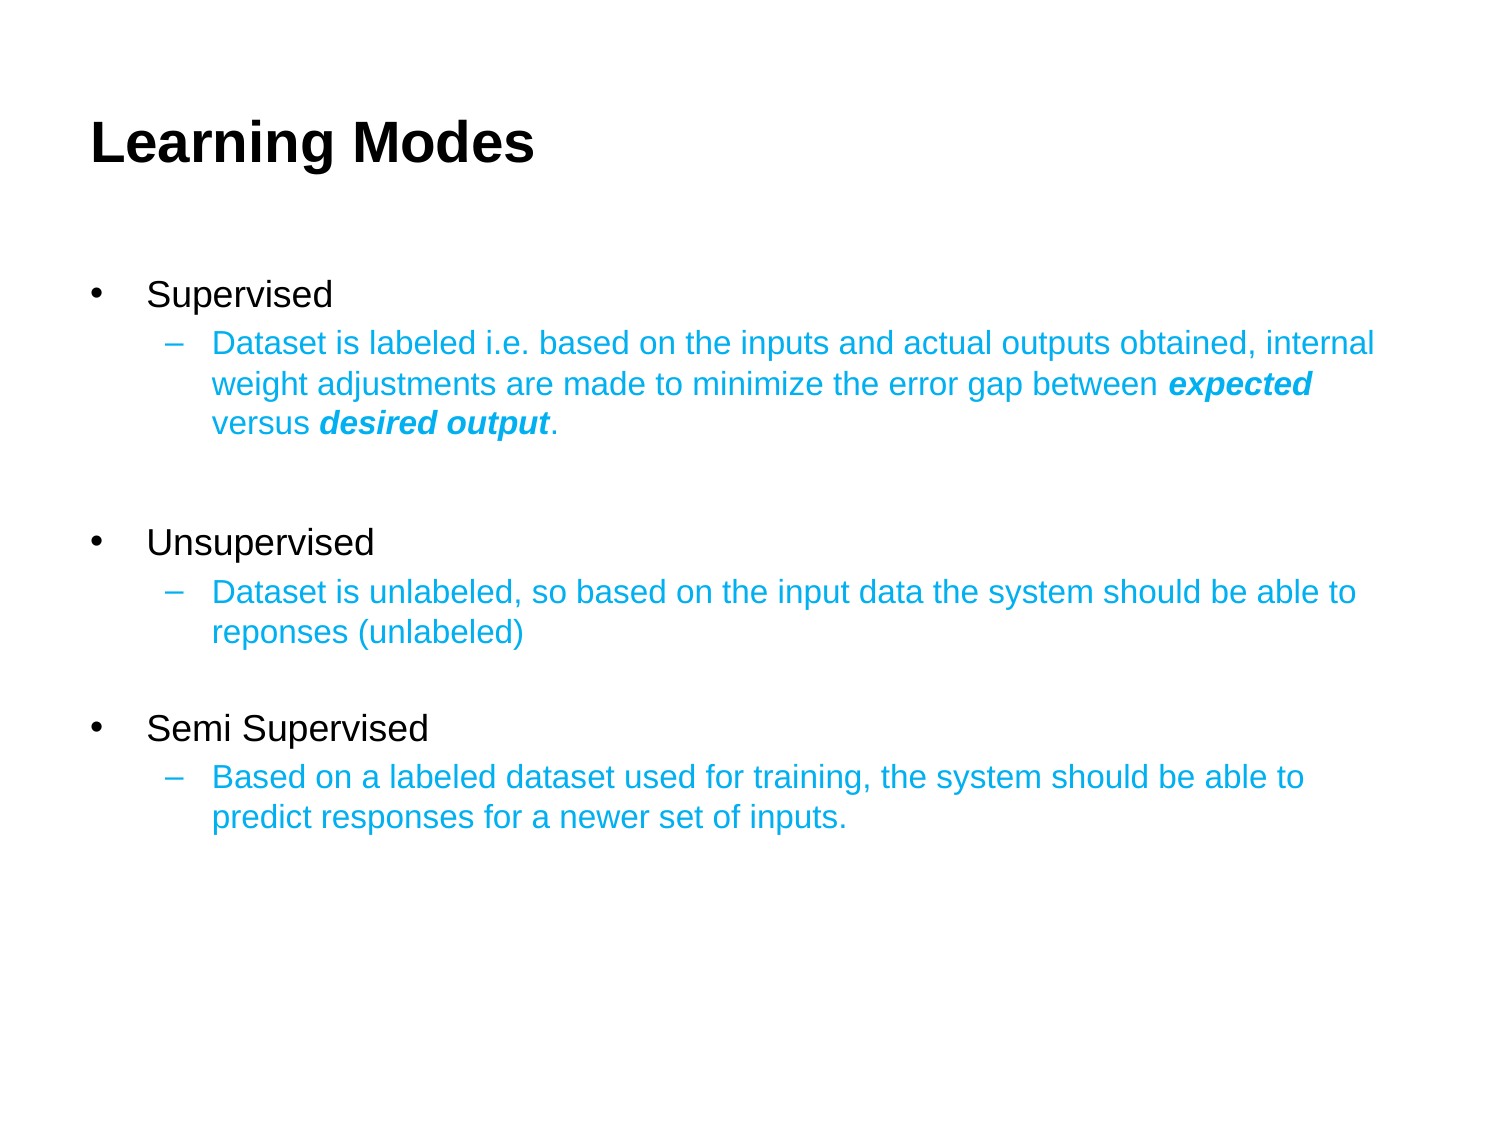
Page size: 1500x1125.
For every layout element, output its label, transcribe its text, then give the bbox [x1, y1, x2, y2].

list Supervised Dataset is labeled i.e. based on the inputs and actual outputs obtained, internal weight adjustments are made to minimize the error gap between expected versus desired output. Unsupervised Dataset is unlabeled, so based on the input data the system should be able to reponses (unlabeled) Semi Supervised Based on a labeled dataset used for training, the system should be able to predict responses for a newer set of inputs. [75, 262, 1425, 1005]
title Learning Modes [75, 45, 1425, 233]
